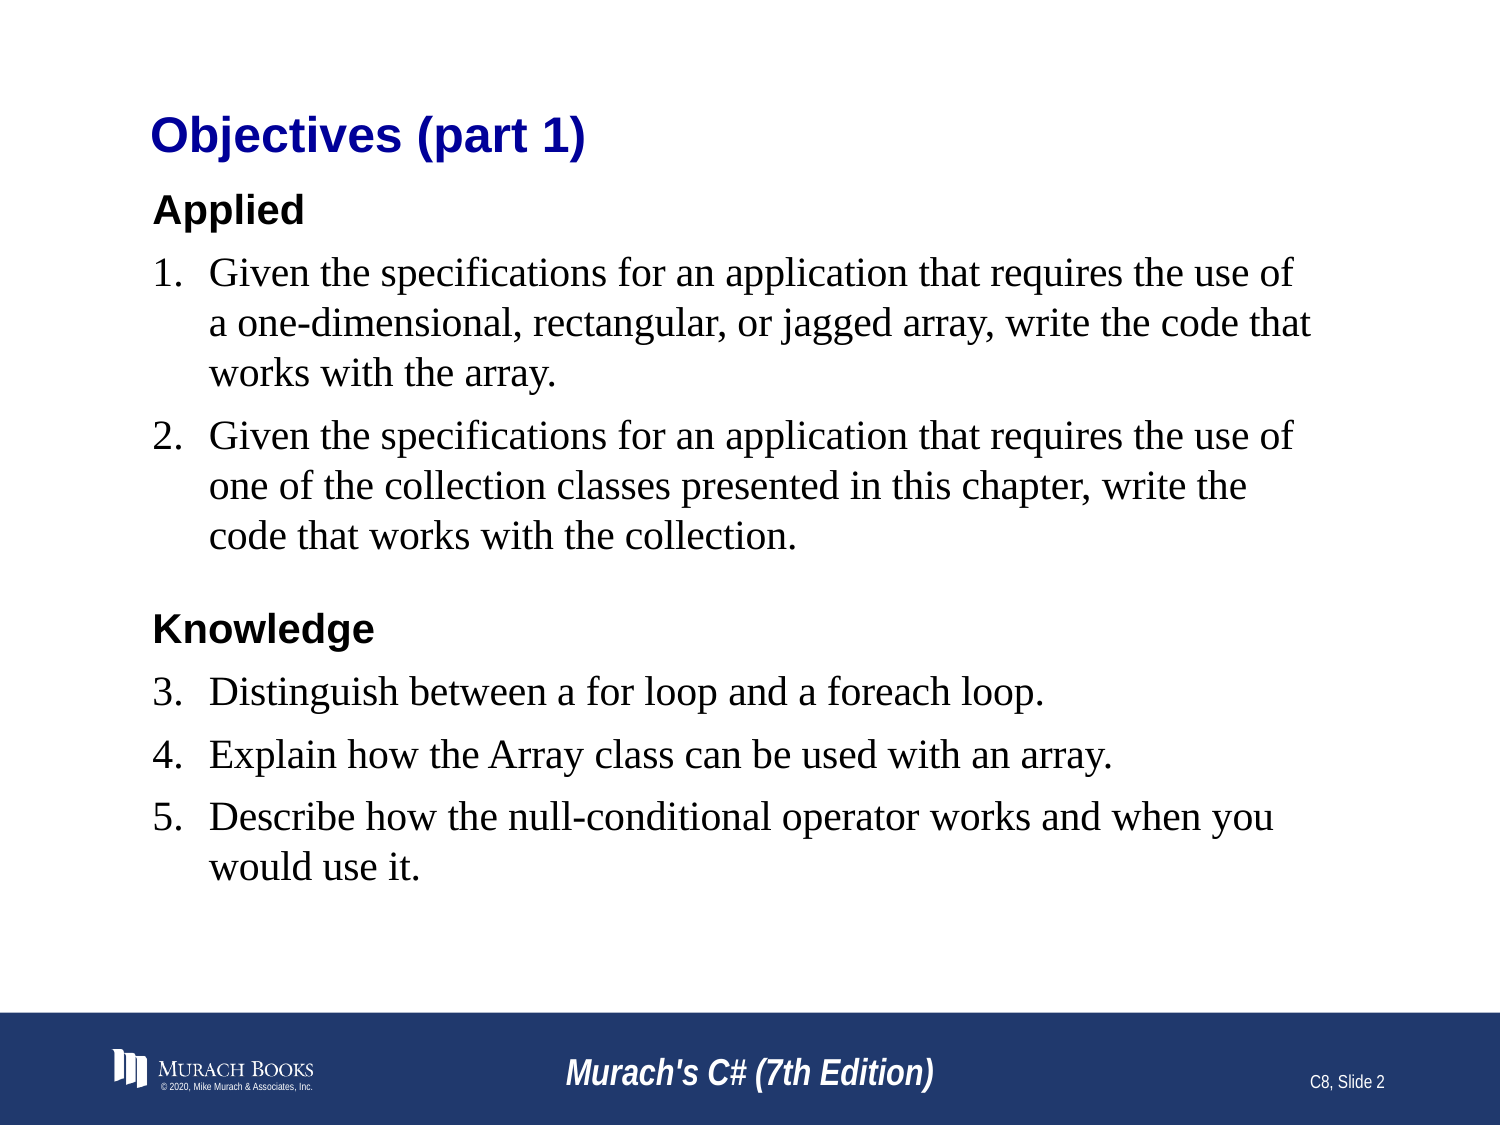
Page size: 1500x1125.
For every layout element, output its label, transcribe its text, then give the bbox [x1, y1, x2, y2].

footer © 2020, Mike Murach & Associates, Inc. [12, 1025, 463, 1100]
title Objectives (part 1) [150, 102, 1350, 164]
list Applied Given the specifications for an application that requires the use of a one-dimensional, rectangular, or jagged array, write the code that works with the array. Given the specifications for an application that requires the use of one of the collection classes presented in this chapter, write the code that works with the collection. Knowledge Distinguish between a for loop and a foreach loop. Explain how the Array class can be used with an array. Describe how the null-conditional operator works and when you would use it. [137, 174, 1350, 975]
slide_number C8, Slide 2 [1087, 1025, 1400, 1100]
slide_number Murach's C# (7th Edition) [463, 1025, 1050, 1100]
